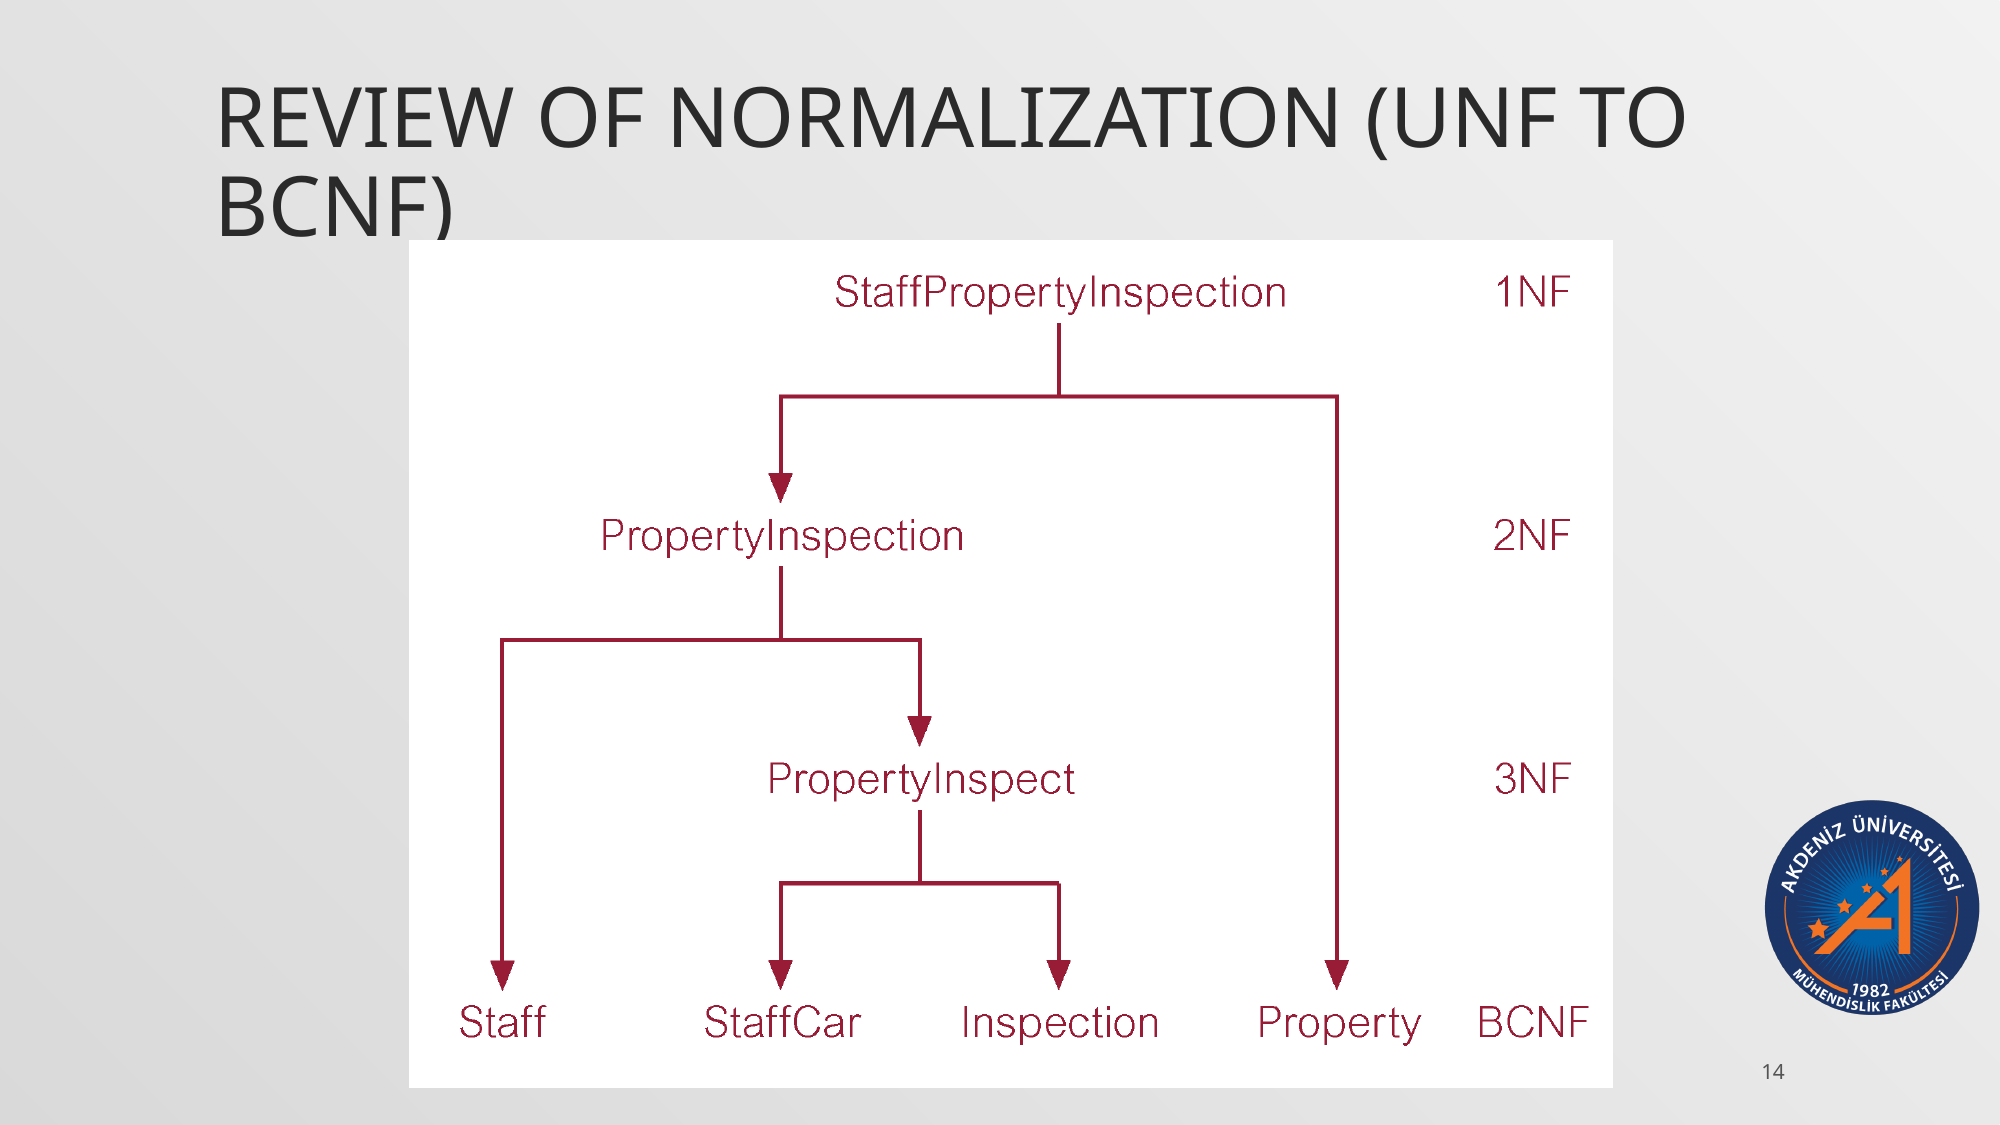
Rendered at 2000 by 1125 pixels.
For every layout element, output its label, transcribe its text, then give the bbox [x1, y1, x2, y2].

picture [1744, 779, 2000, 1036]
title Review of Normalization (UNF to BCNF) [199, 45, 1800, 263]
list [409, 240, 1613, 1088]
slide_number 14 [1613, 1057, 1800, 1088]
